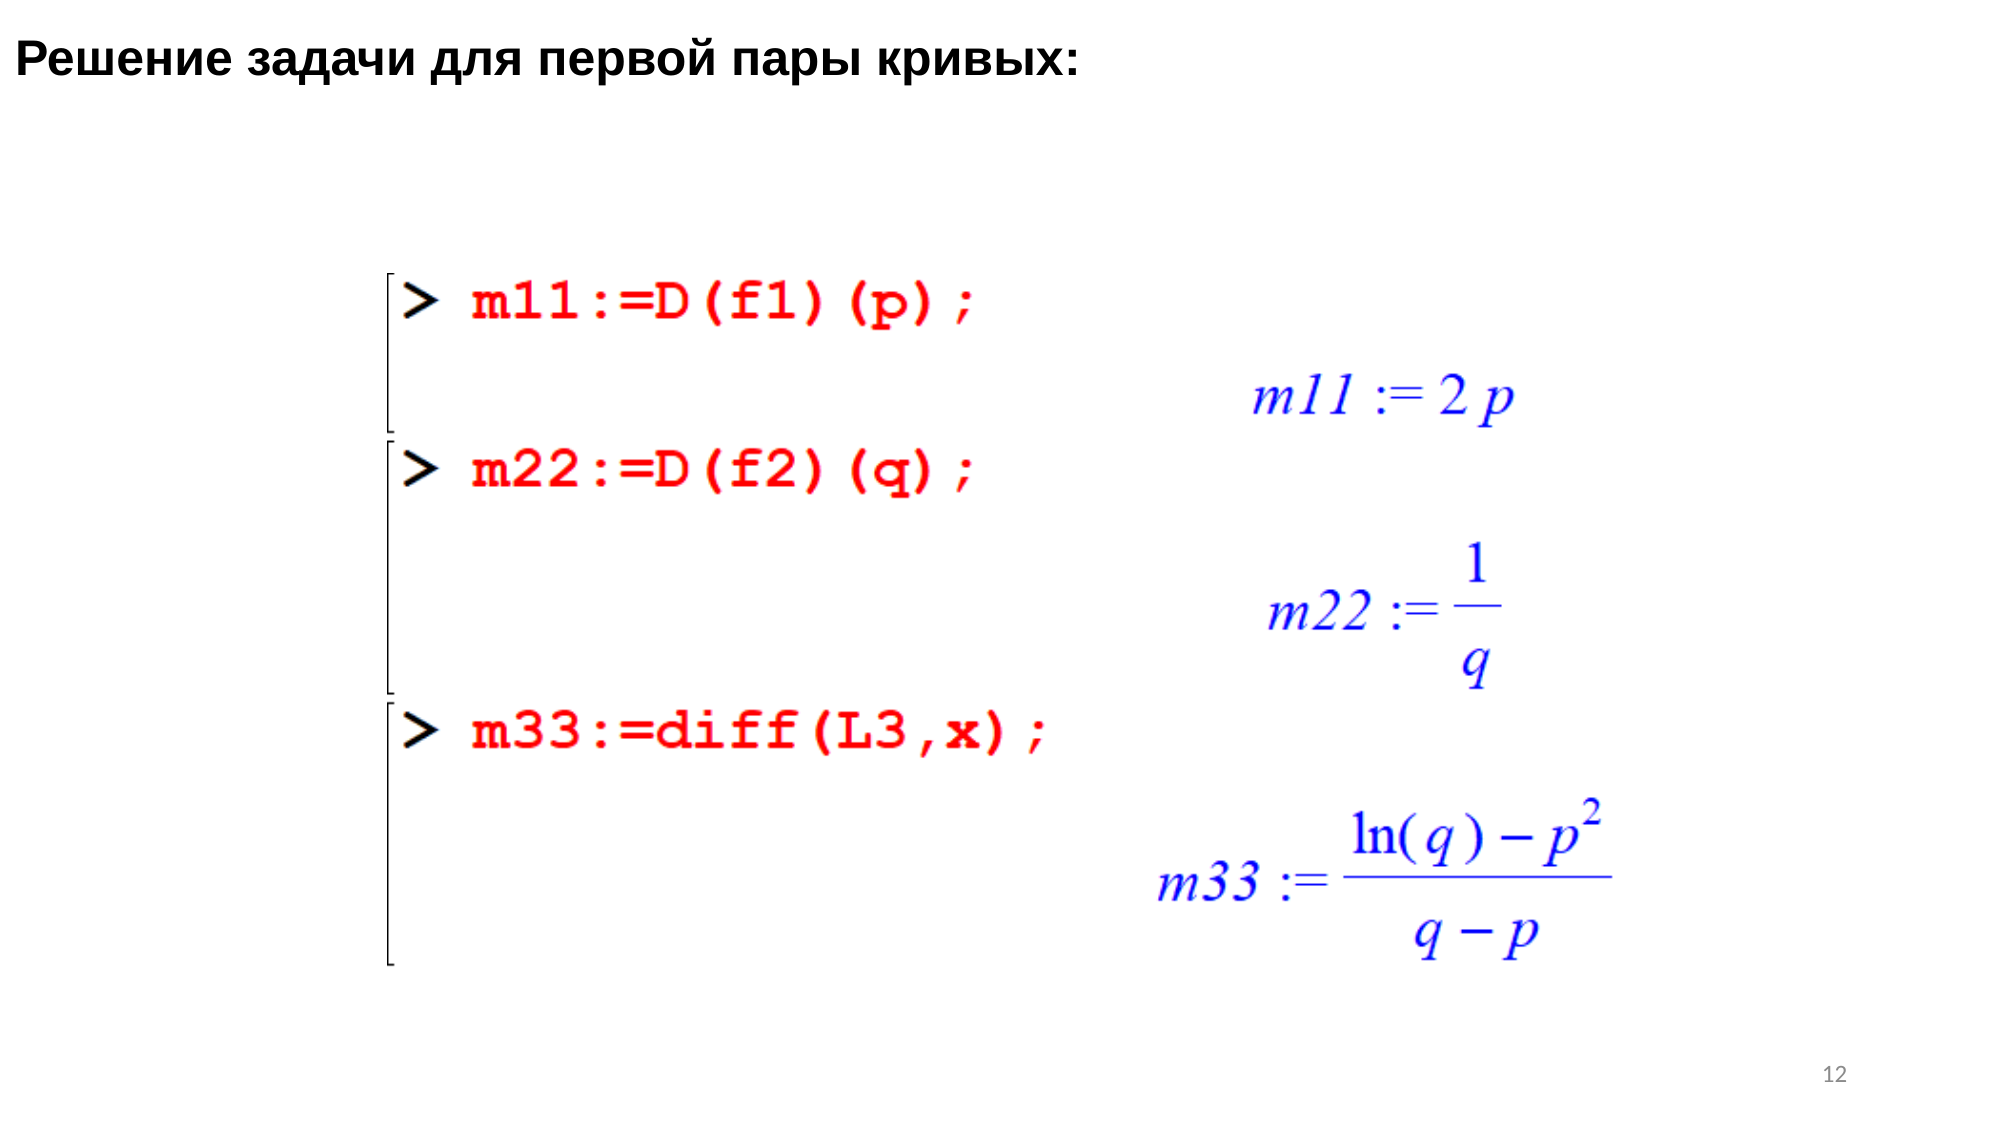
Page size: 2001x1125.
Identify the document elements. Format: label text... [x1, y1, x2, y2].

picture [387, 273, 1725, 970]
slide_number 12 [1412, 1042, 1863, 1103]
title Решение задачи для первой пары кривых: [0, 0, 1725, 120]
